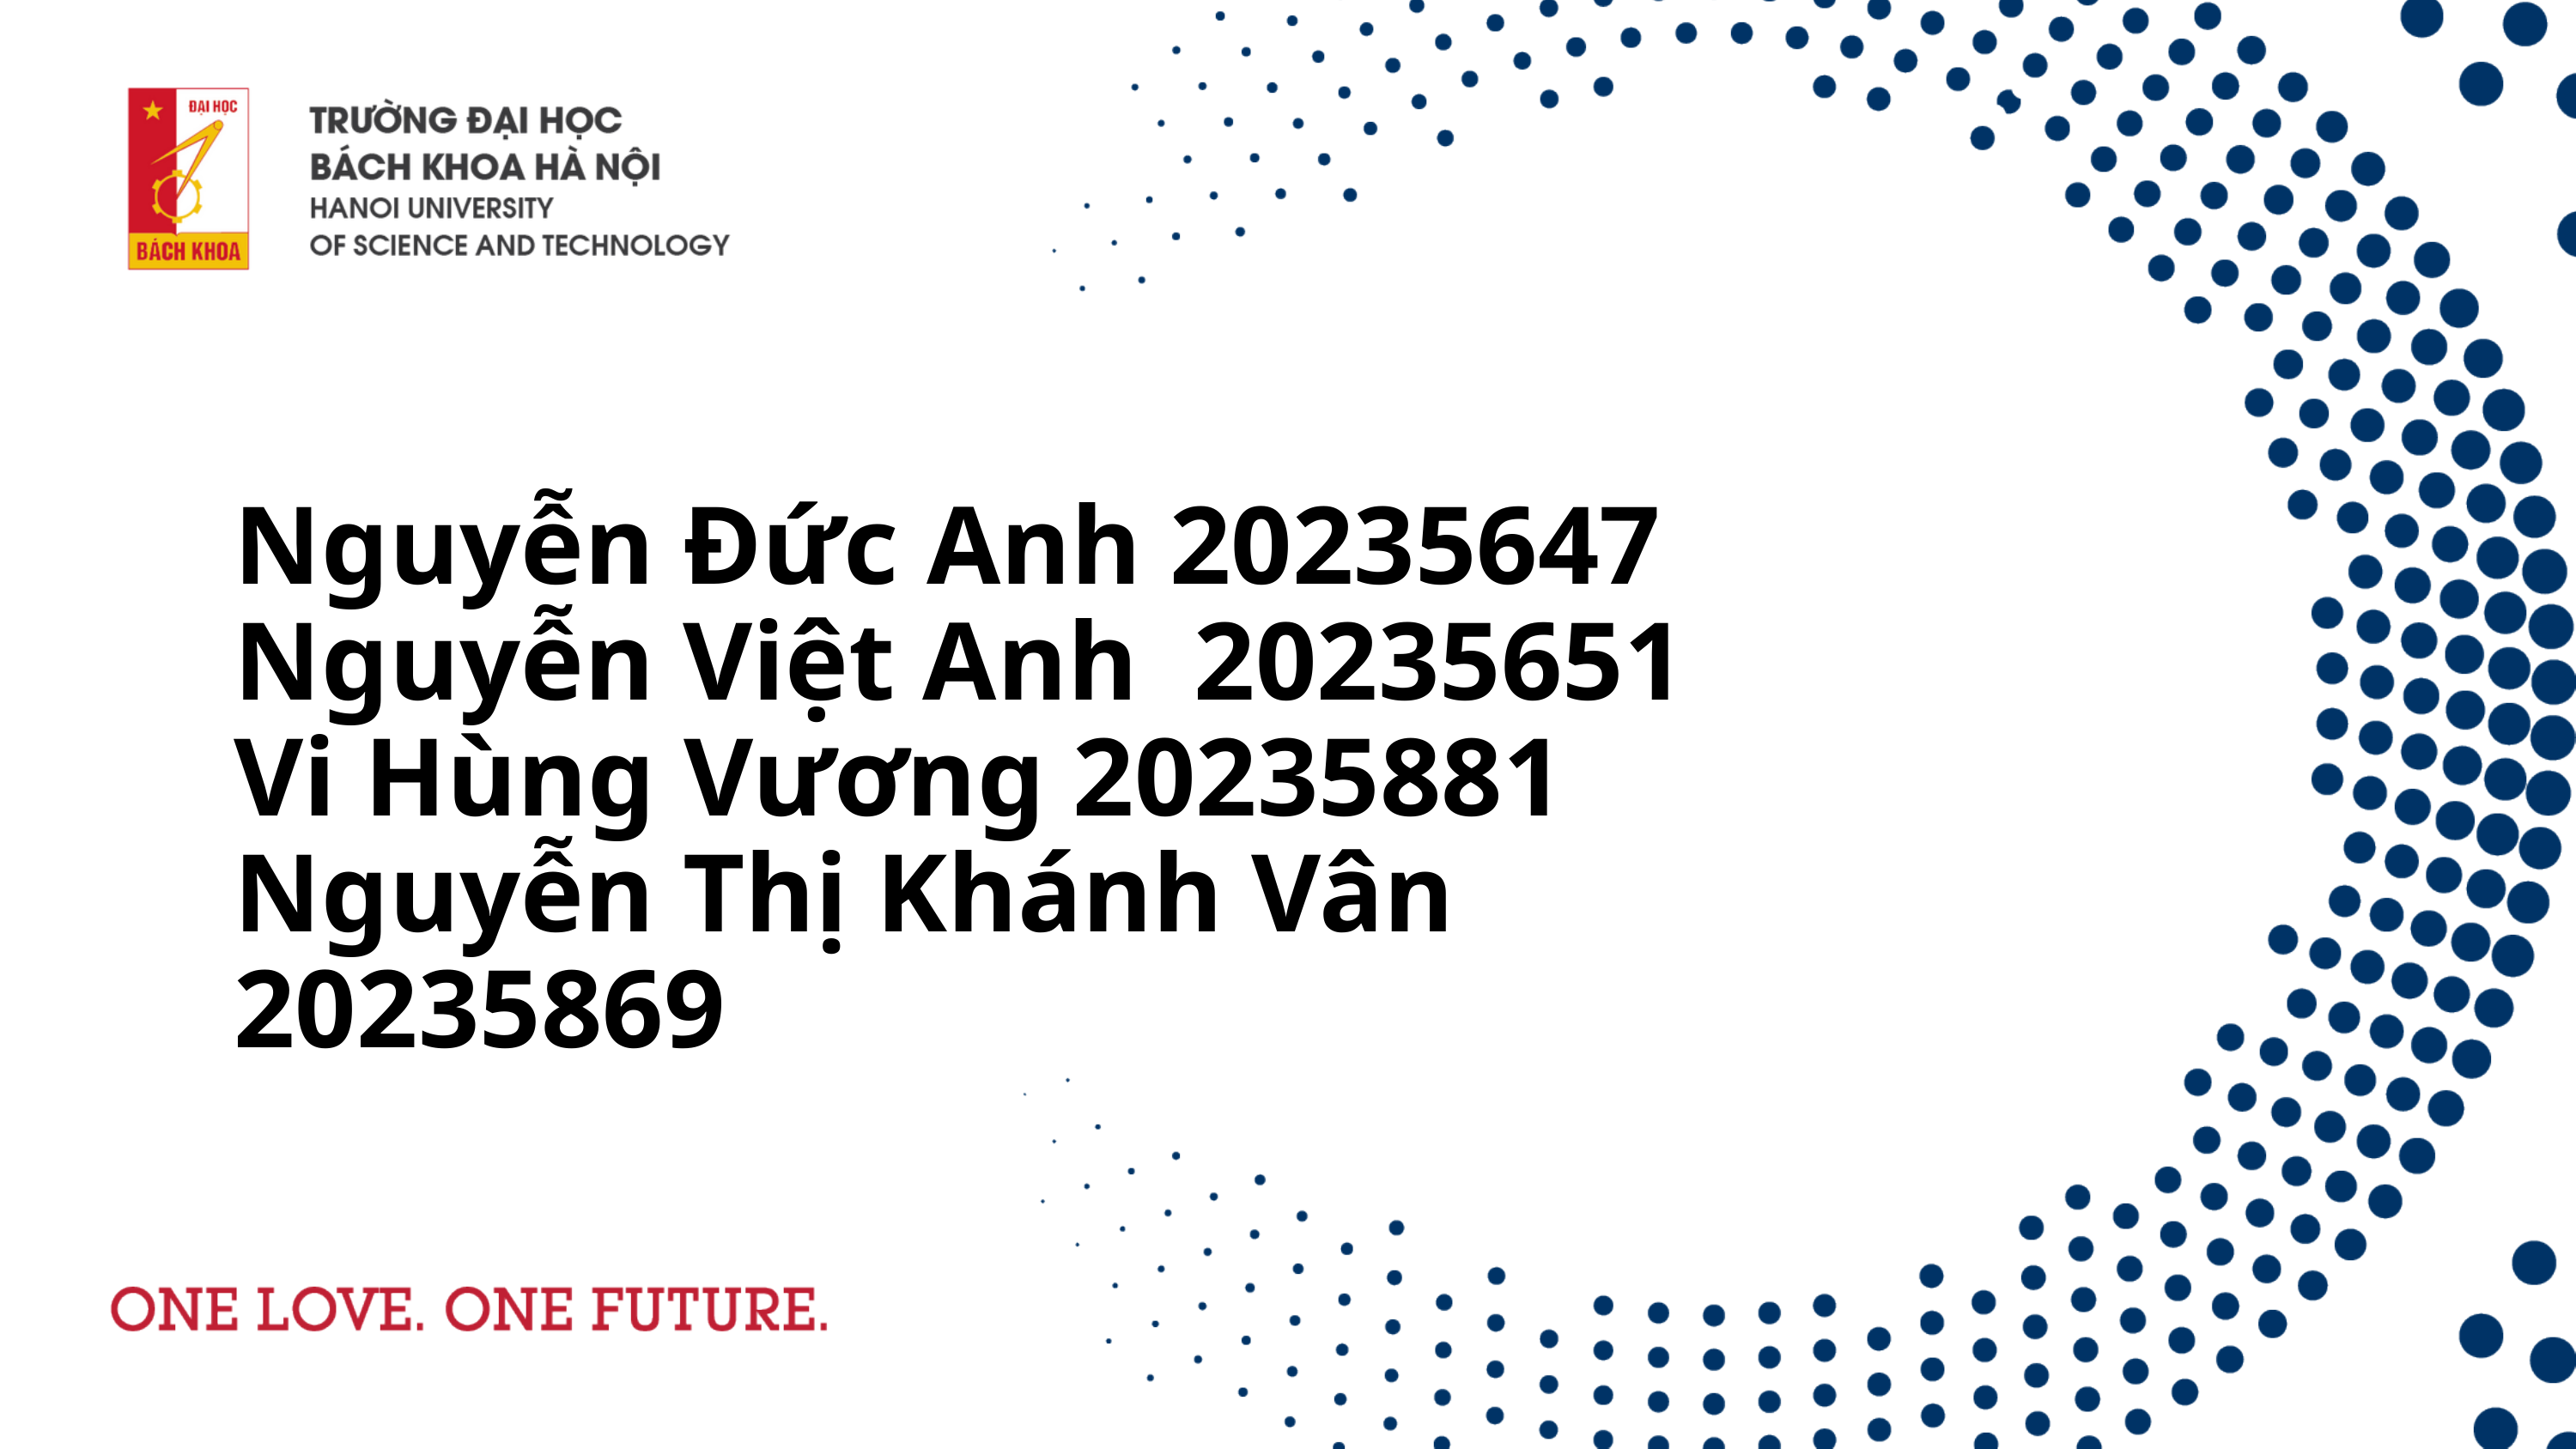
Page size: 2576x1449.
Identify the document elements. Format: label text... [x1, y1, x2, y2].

text_box [82, 57, 754, 301]
text_box [0, 0, 2576, 1449]
text_box Nguyễn Đức Anh 20235647 Nguyễn Việt Anh 20235651 Vi Hùng Vương 20235881 Nguyễn Thị Khánh Vân 20235869 [234, 489, 1965, 1185]
